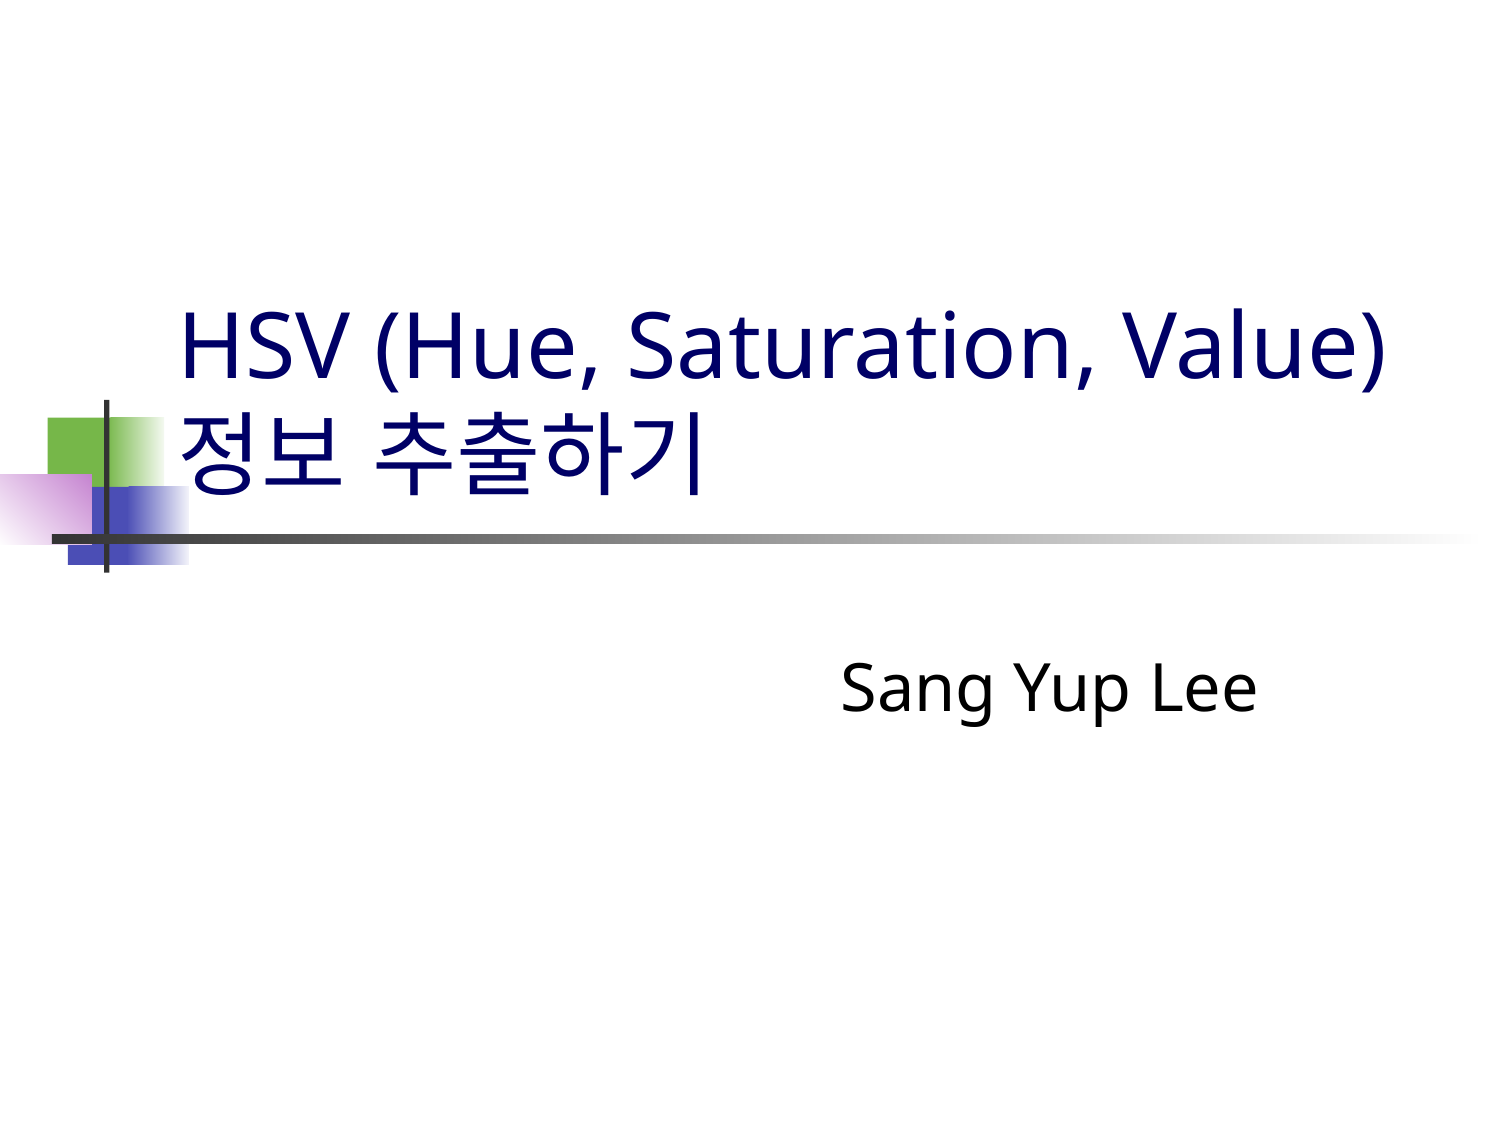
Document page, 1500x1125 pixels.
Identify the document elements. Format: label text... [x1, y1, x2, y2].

subtitle Sang Yup Lee [162, 637, 1275, 925]
title HSV (Hue, Saturation, Value) 정보 추출하기 [162, 275, 1438, 515]
